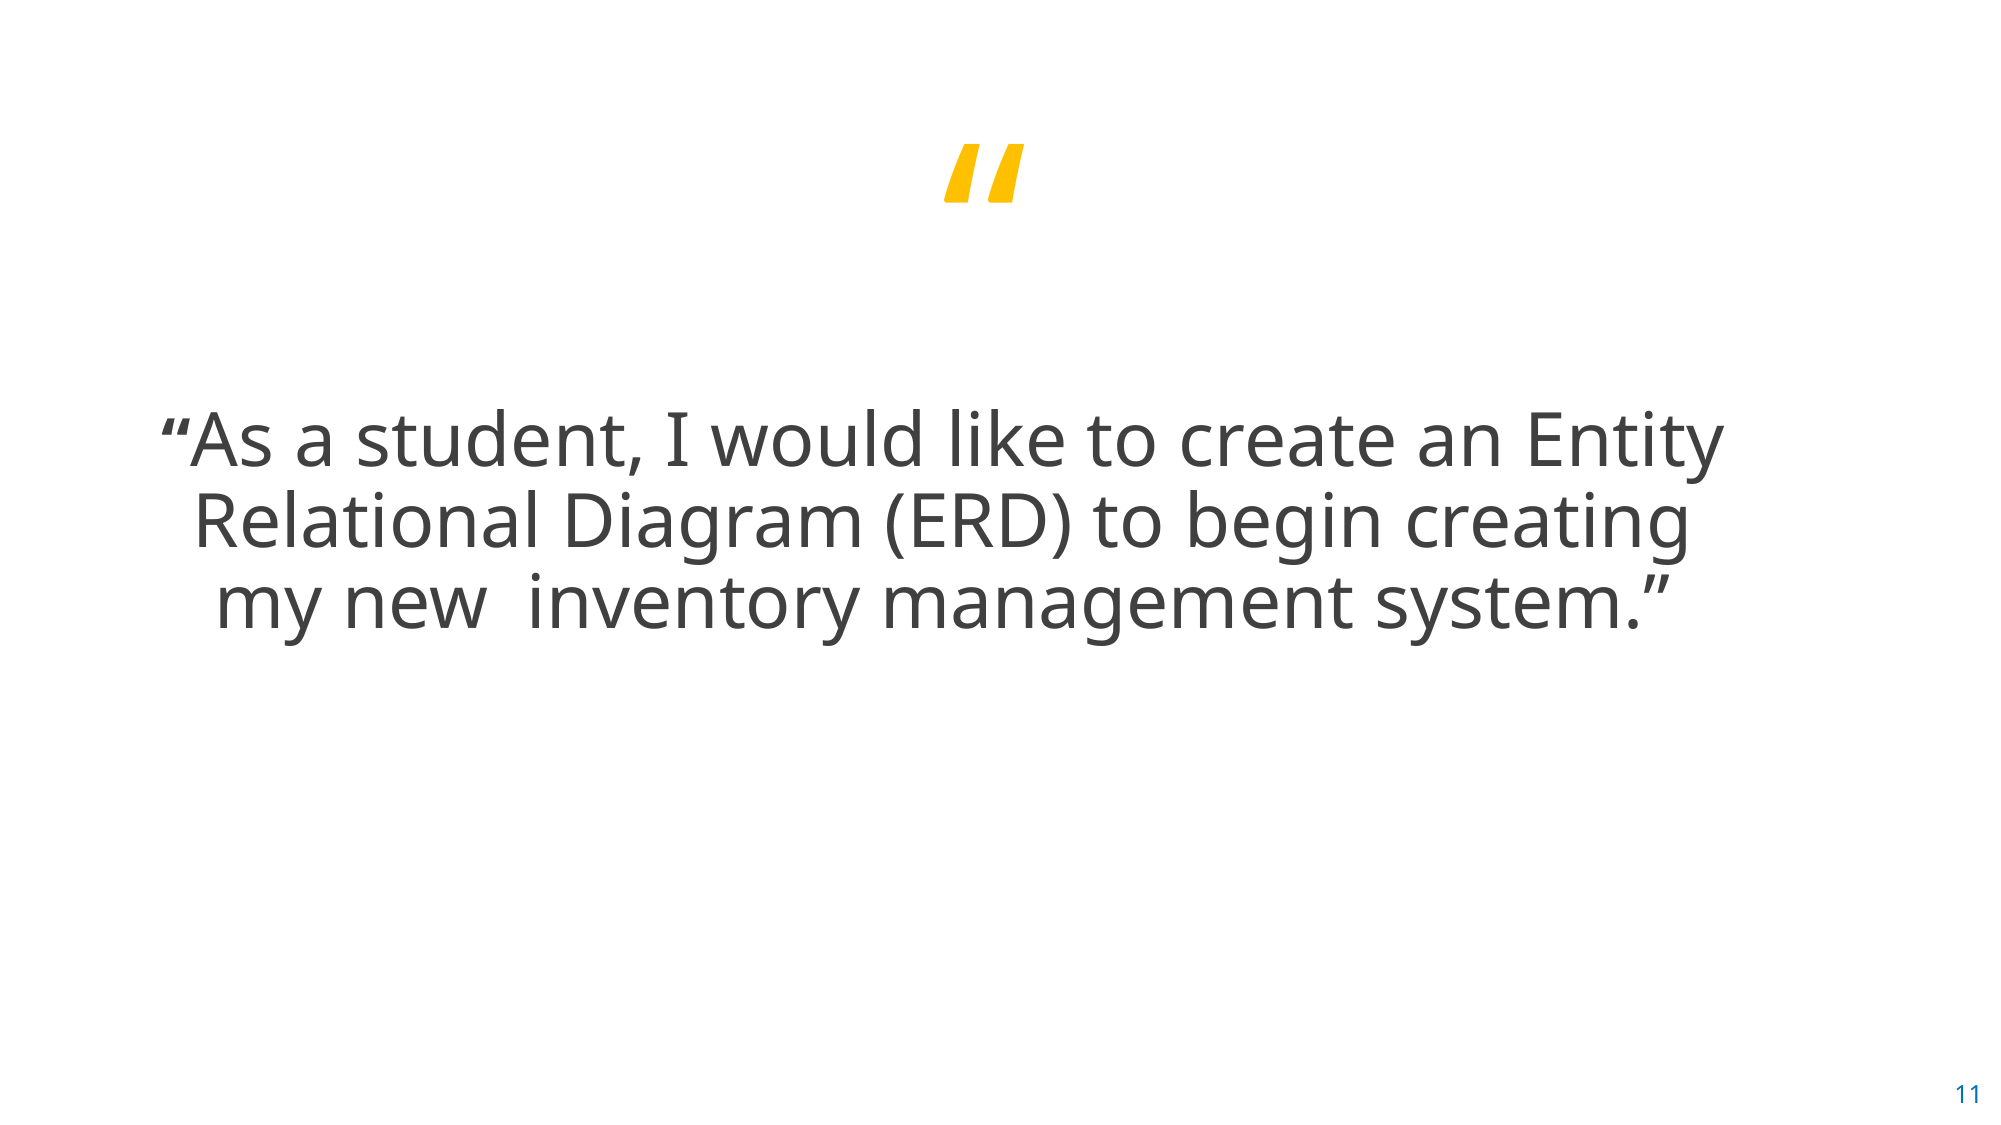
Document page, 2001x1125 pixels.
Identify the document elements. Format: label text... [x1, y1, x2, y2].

slide_number 11 [1927, 1065, 1998, 1125]
text_box “As a student, I would like to create an Entity Relational Diagram (ERD) to begin creating my new inventory management system.” [128, 393, 1758, 652]
